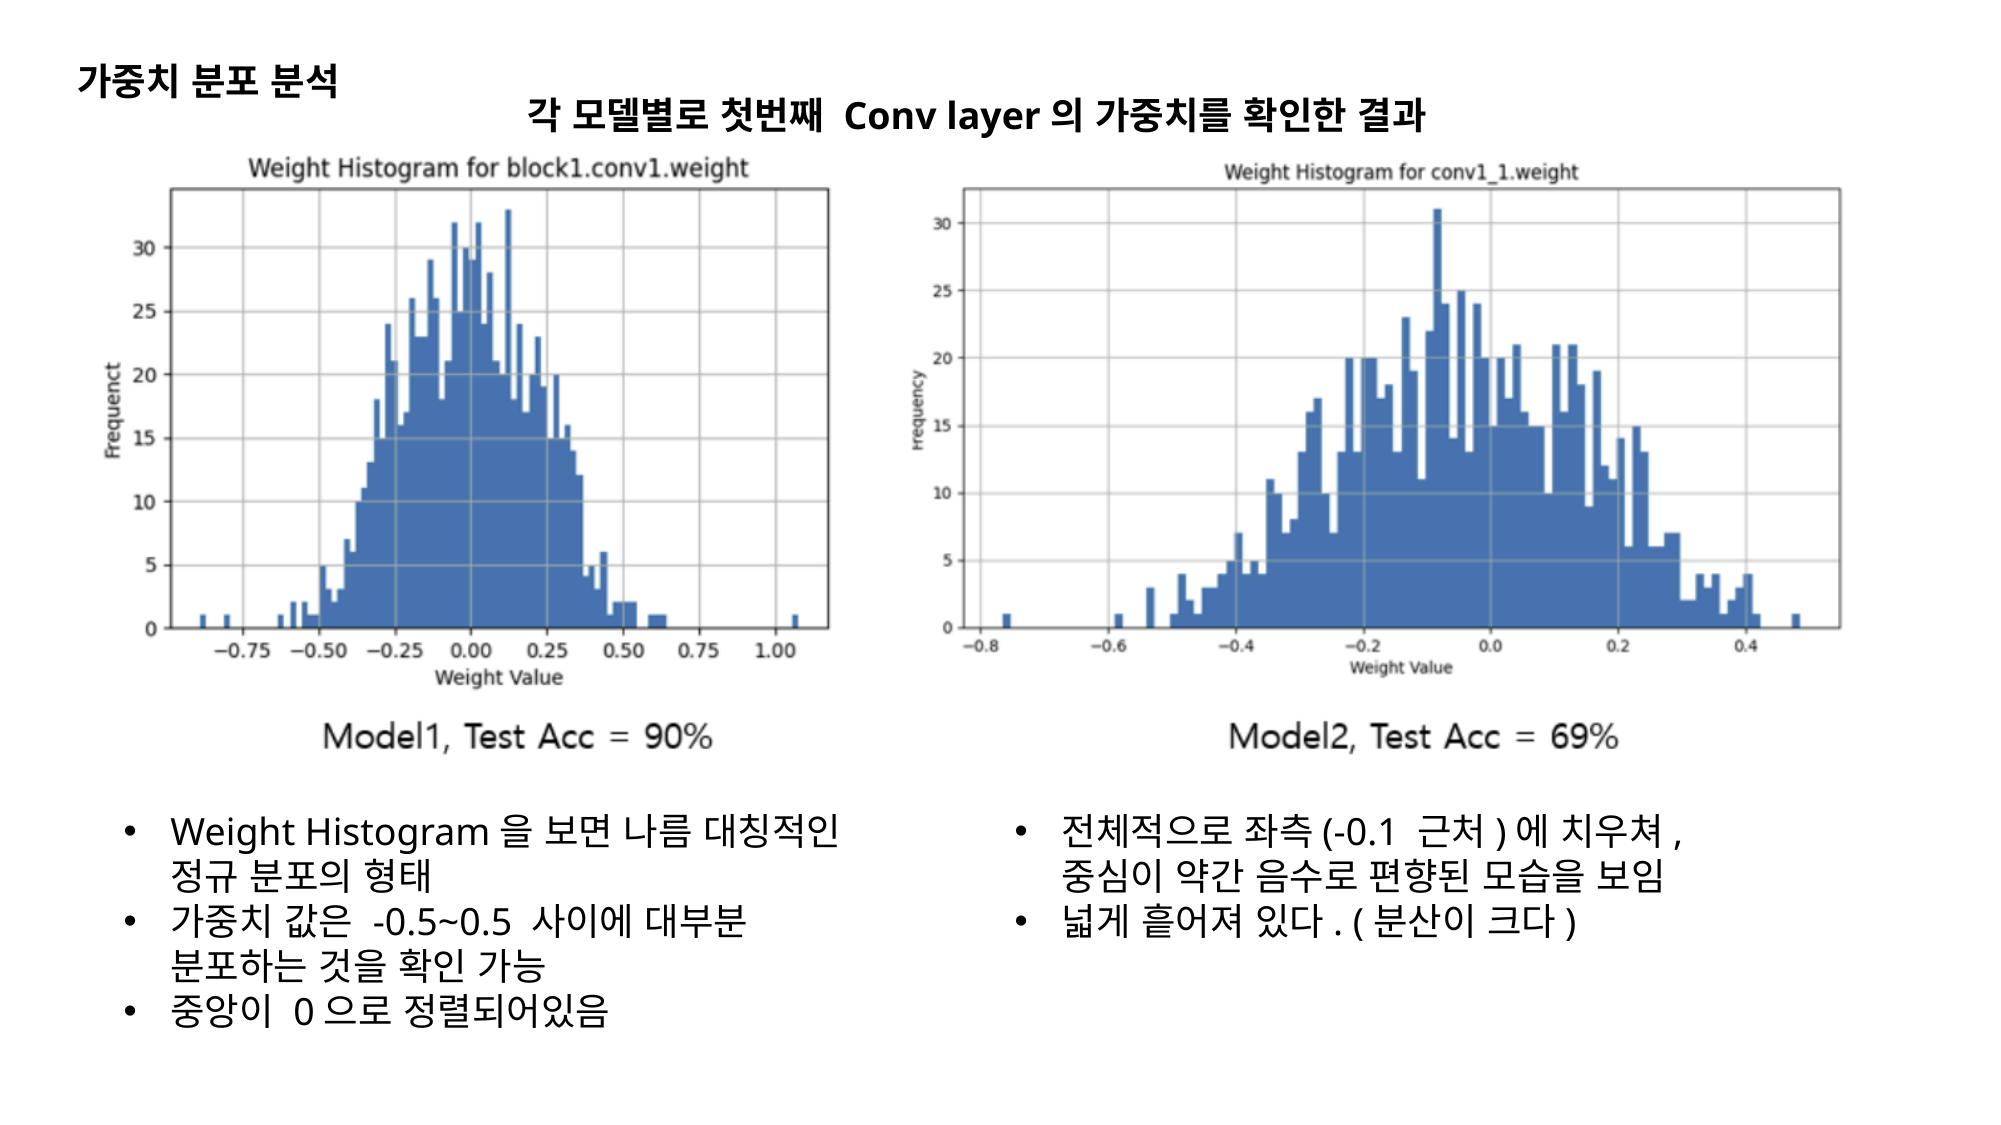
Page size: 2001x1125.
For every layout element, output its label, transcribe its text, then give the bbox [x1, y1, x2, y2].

text_box 가중치 분포 분석 [62, 50, 1532, 110]
picture [81, 137, 1862, 774]
text_box 전체적으로 좌측(-0.1 근처)에 치우쳐, 중심이 약간 음수로 편향된 모습을 보임 넓게 흩어져 있다. (분산이 크다) [999, 800, 1765, 951]
text_box 각 모델별로 첫번째 Conv layer의 가중치를 확인한 결과 [512, 84, 1819, 137]
text_box Weight Histogram을 보면 나름 대칭적인 정규 분포의 형태 가중치 값은 -0.5~0.5 사이에 대부분 분포하는 것을 확인 가능 중앙이 0으로 정렬되어있음 [108, 800, 874, 1041]
